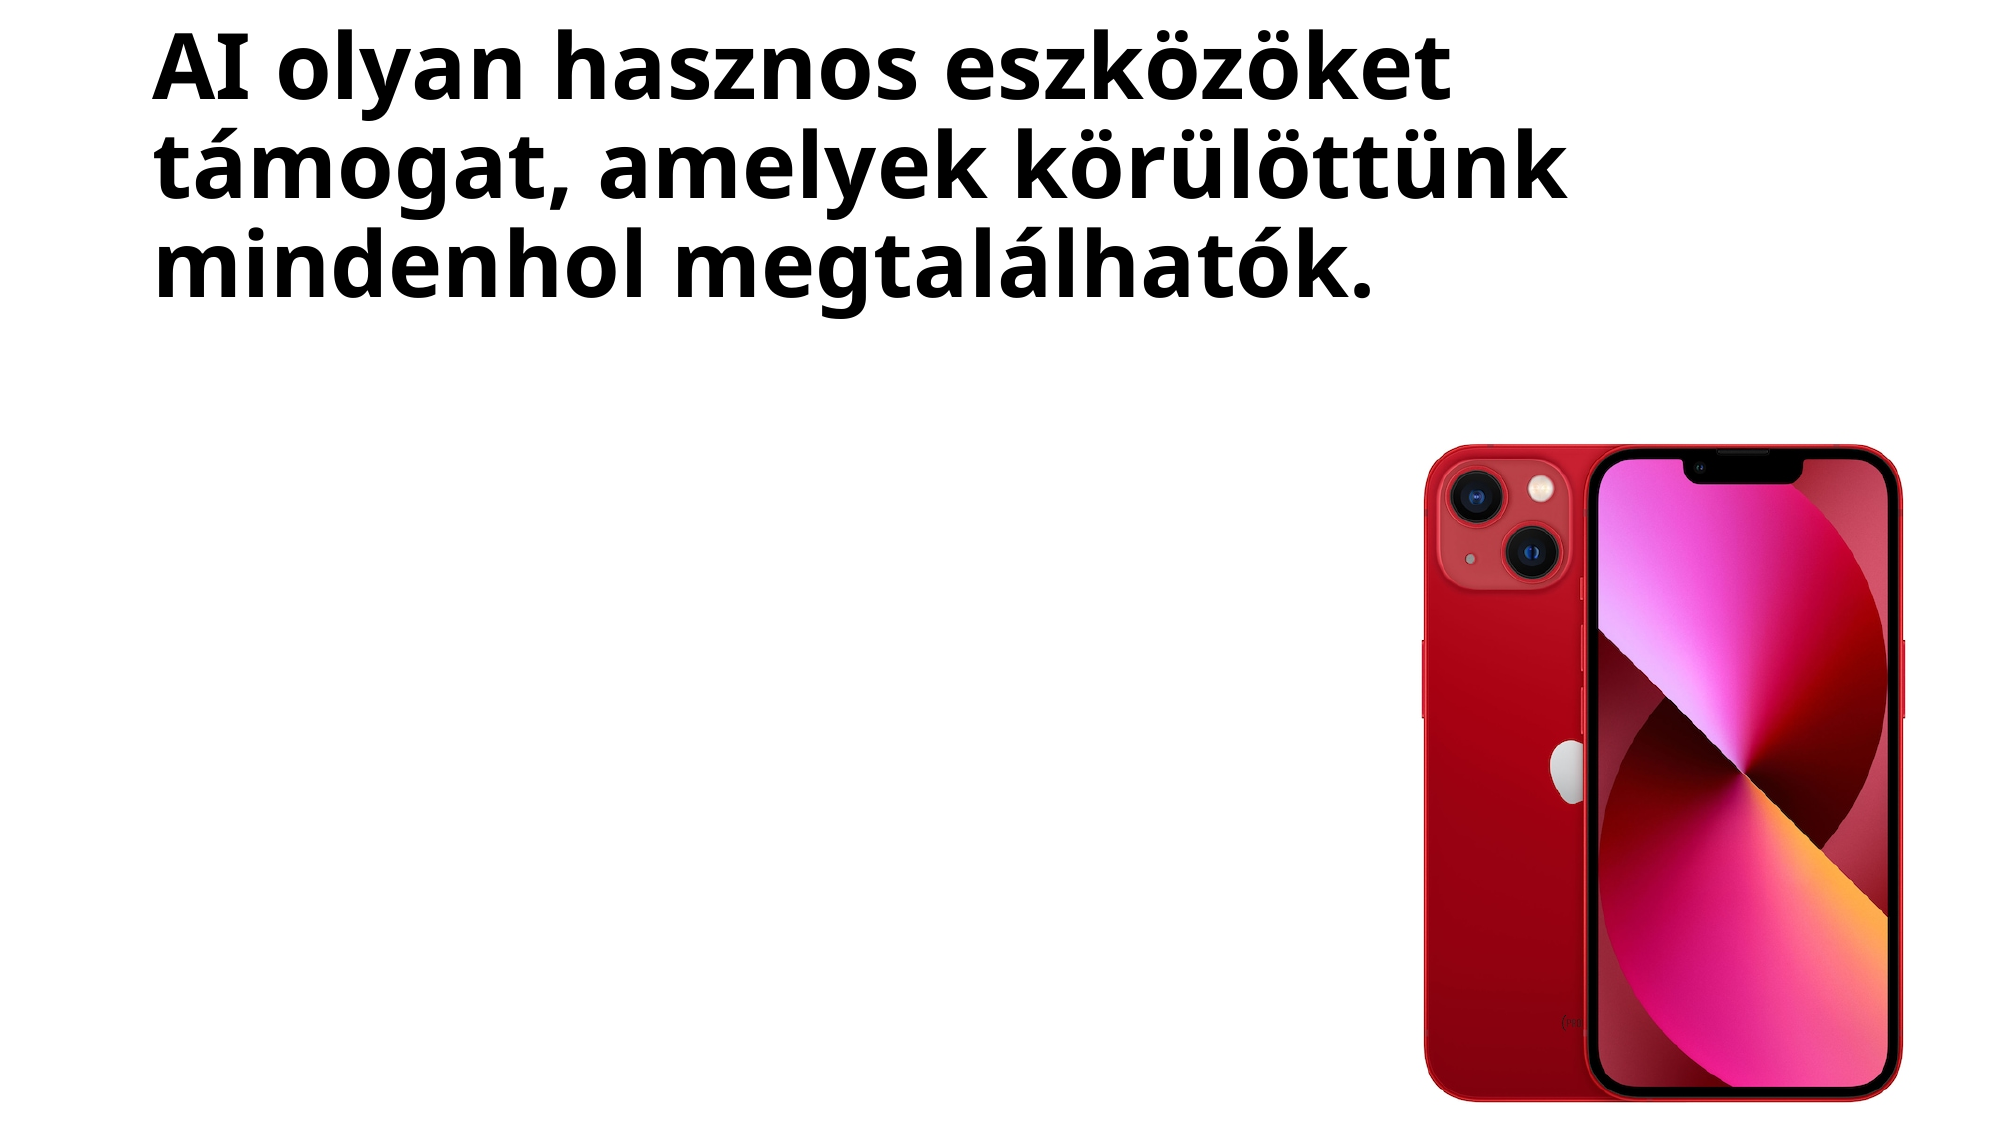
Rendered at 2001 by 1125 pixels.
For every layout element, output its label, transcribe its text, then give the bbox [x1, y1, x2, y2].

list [1326, 430, 2000, 1105]
title AI olyan hasznos eszközöket támogat, amelyek körülöttünk mindenhol megtalálhatók. [137, 59, 1863, 278]
